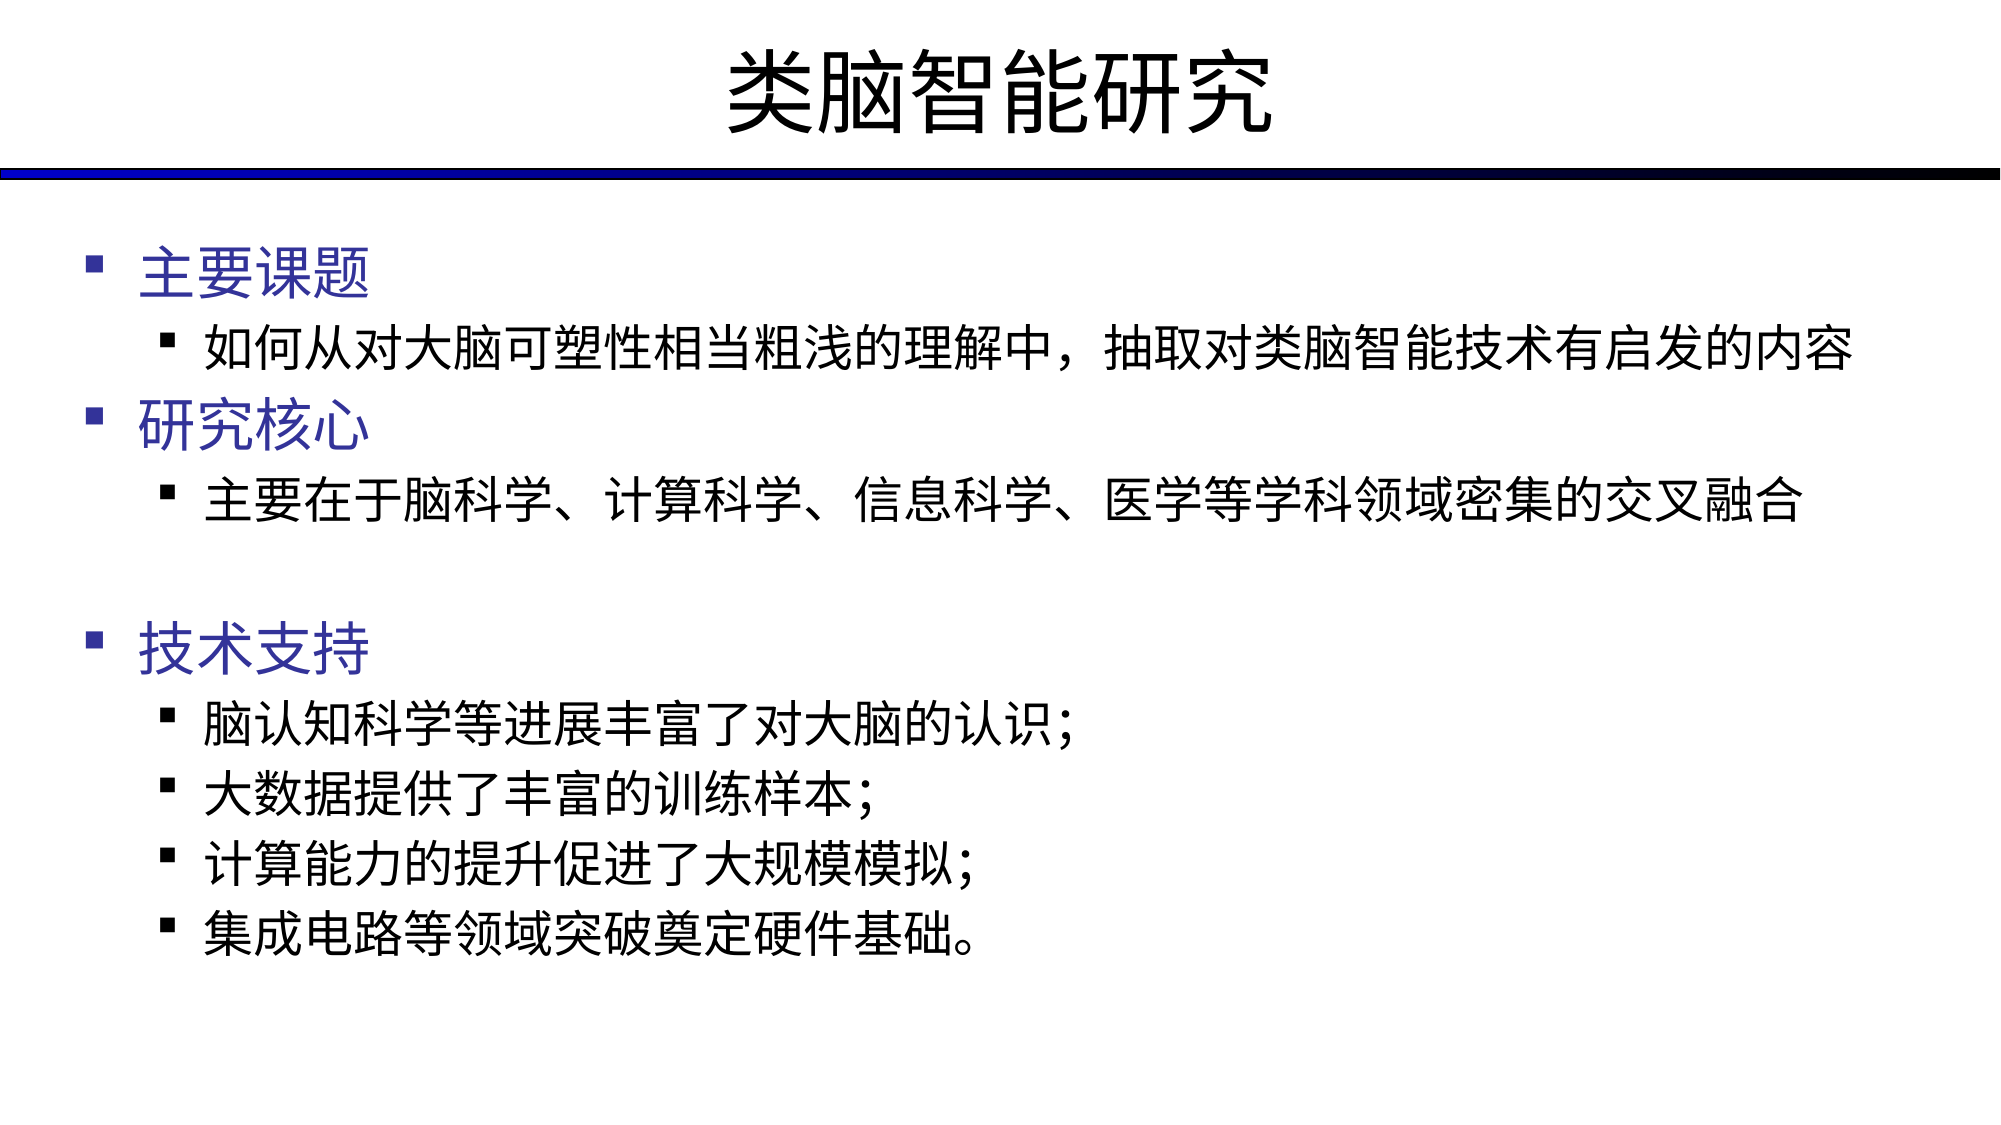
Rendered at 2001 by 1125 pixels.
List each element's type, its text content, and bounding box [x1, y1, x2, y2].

title 类脑智能研究 [0, 0, 2000, 184]
list 主要课题 如何从对大脑可塑性相当粗浅的理解中，抽取对类脑智能技术有启发的内容 研究核心 主要在于脑科学、计算科学、信息科学、医学等学科领域密集的交叉融合 技术支持 脑认知科学等进展丰富了对大脑的认识； 大数据提供了丰富的训练样本； 计算能力的提升促进了大规模模拟； 集成电路等领域突破奠定硬件基础。 [66, 228, 1934, 1006]
